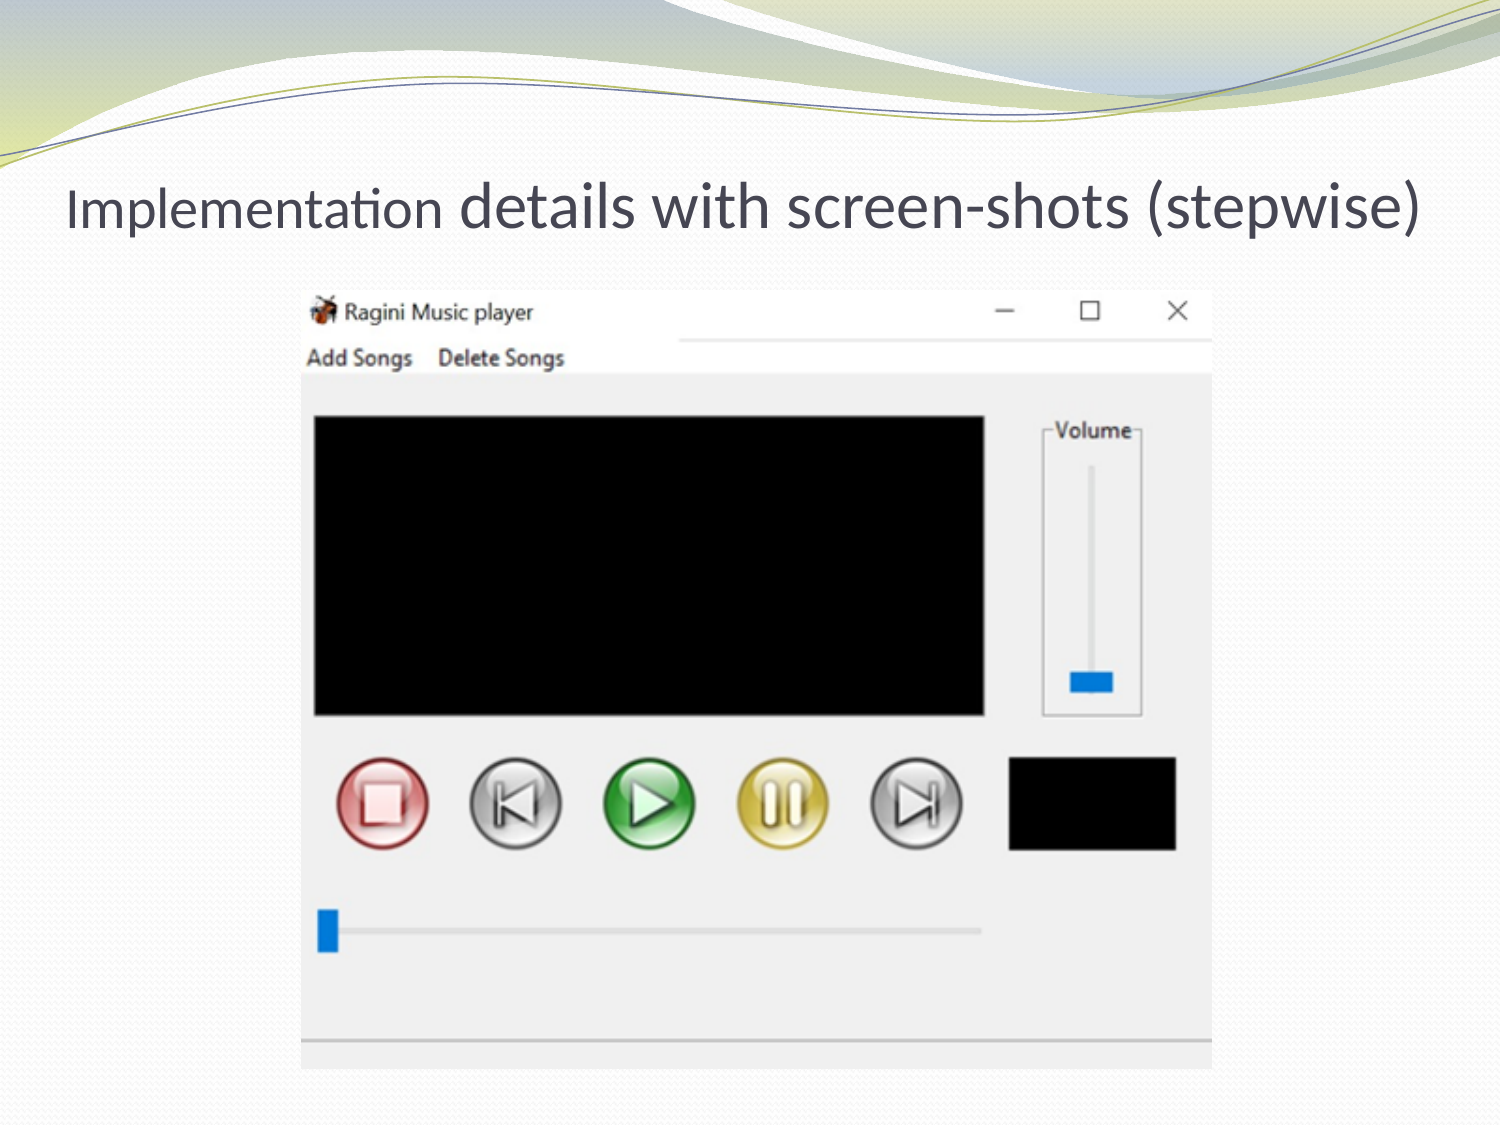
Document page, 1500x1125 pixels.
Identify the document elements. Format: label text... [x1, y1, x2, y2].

title Implementation details with screen-shots (stepwise) [64, 54, 1473, 243]
picture [300, 290, 1212, 1069]
